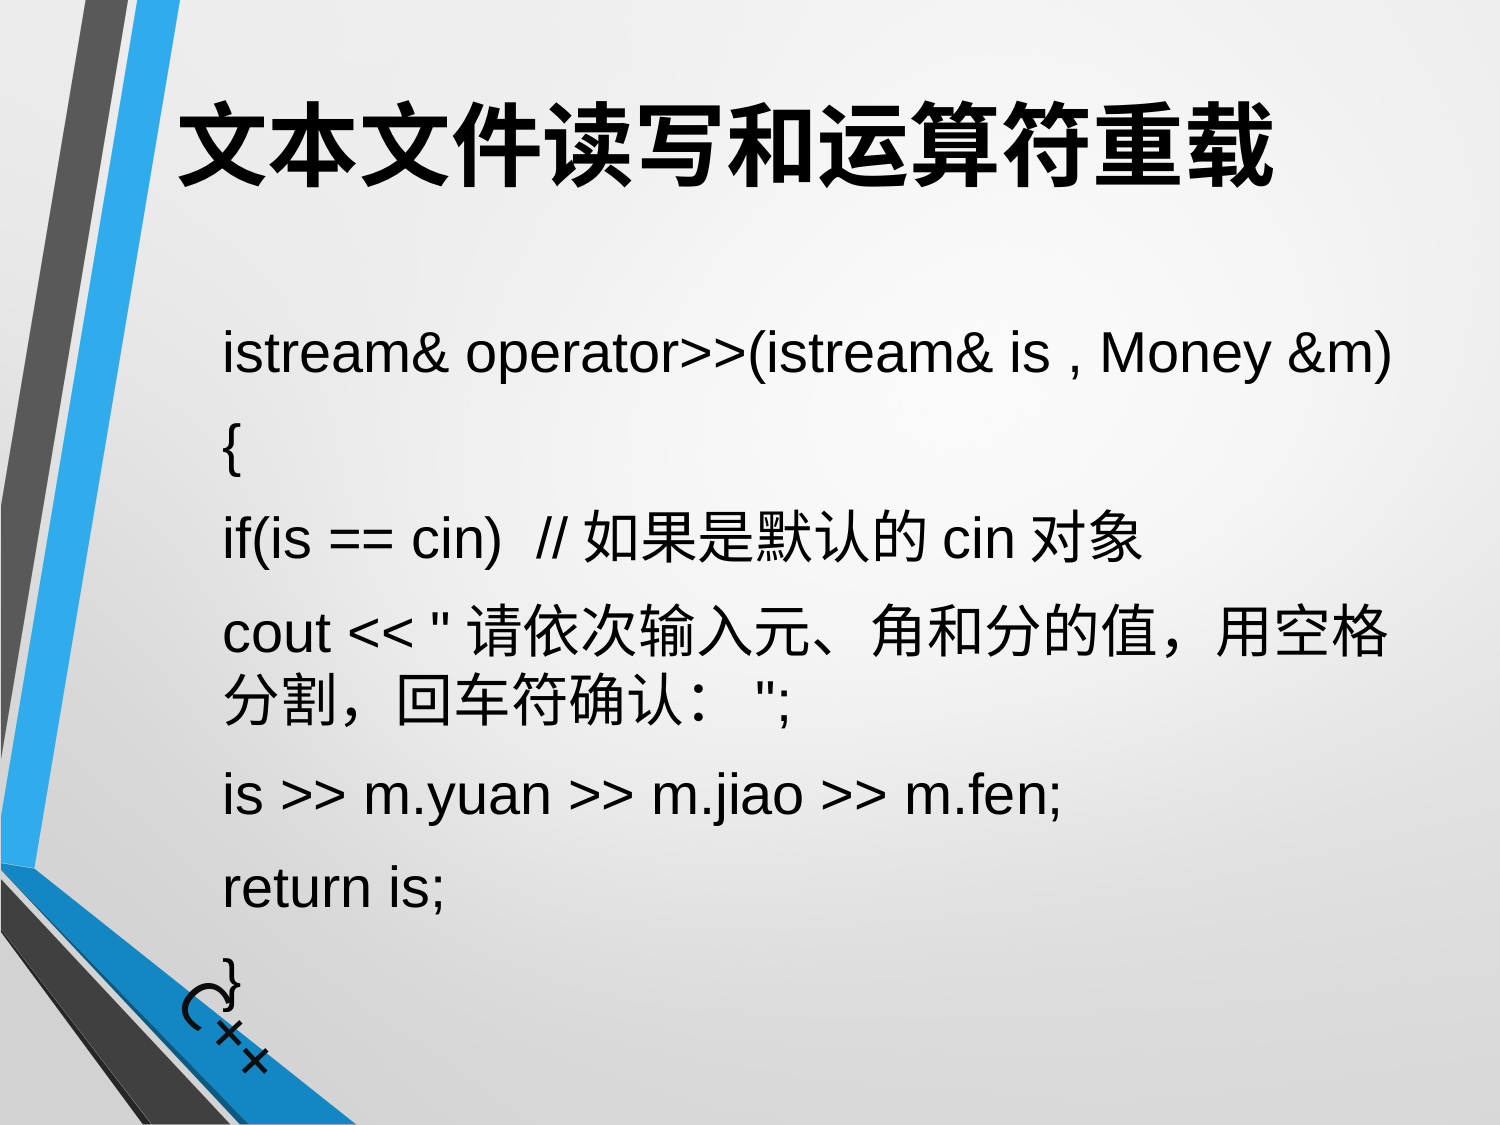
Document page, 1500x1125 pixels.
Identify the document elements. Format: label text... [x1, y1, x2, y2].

list istream& operator>>(istream& is , Money &m) { if(is == cin) //如果是默认的cin对象 cout << "请依次输入元、角和分的值，用空格分割，回车符确认："; is >> m.yuan >> m.jiao >> m.fen; return is; } [161, 275, 1425, 1053]
picture [0, 0, 358, 1125]
title 文本文件读写和运算符重载 [161, 43, 1425, 242]
